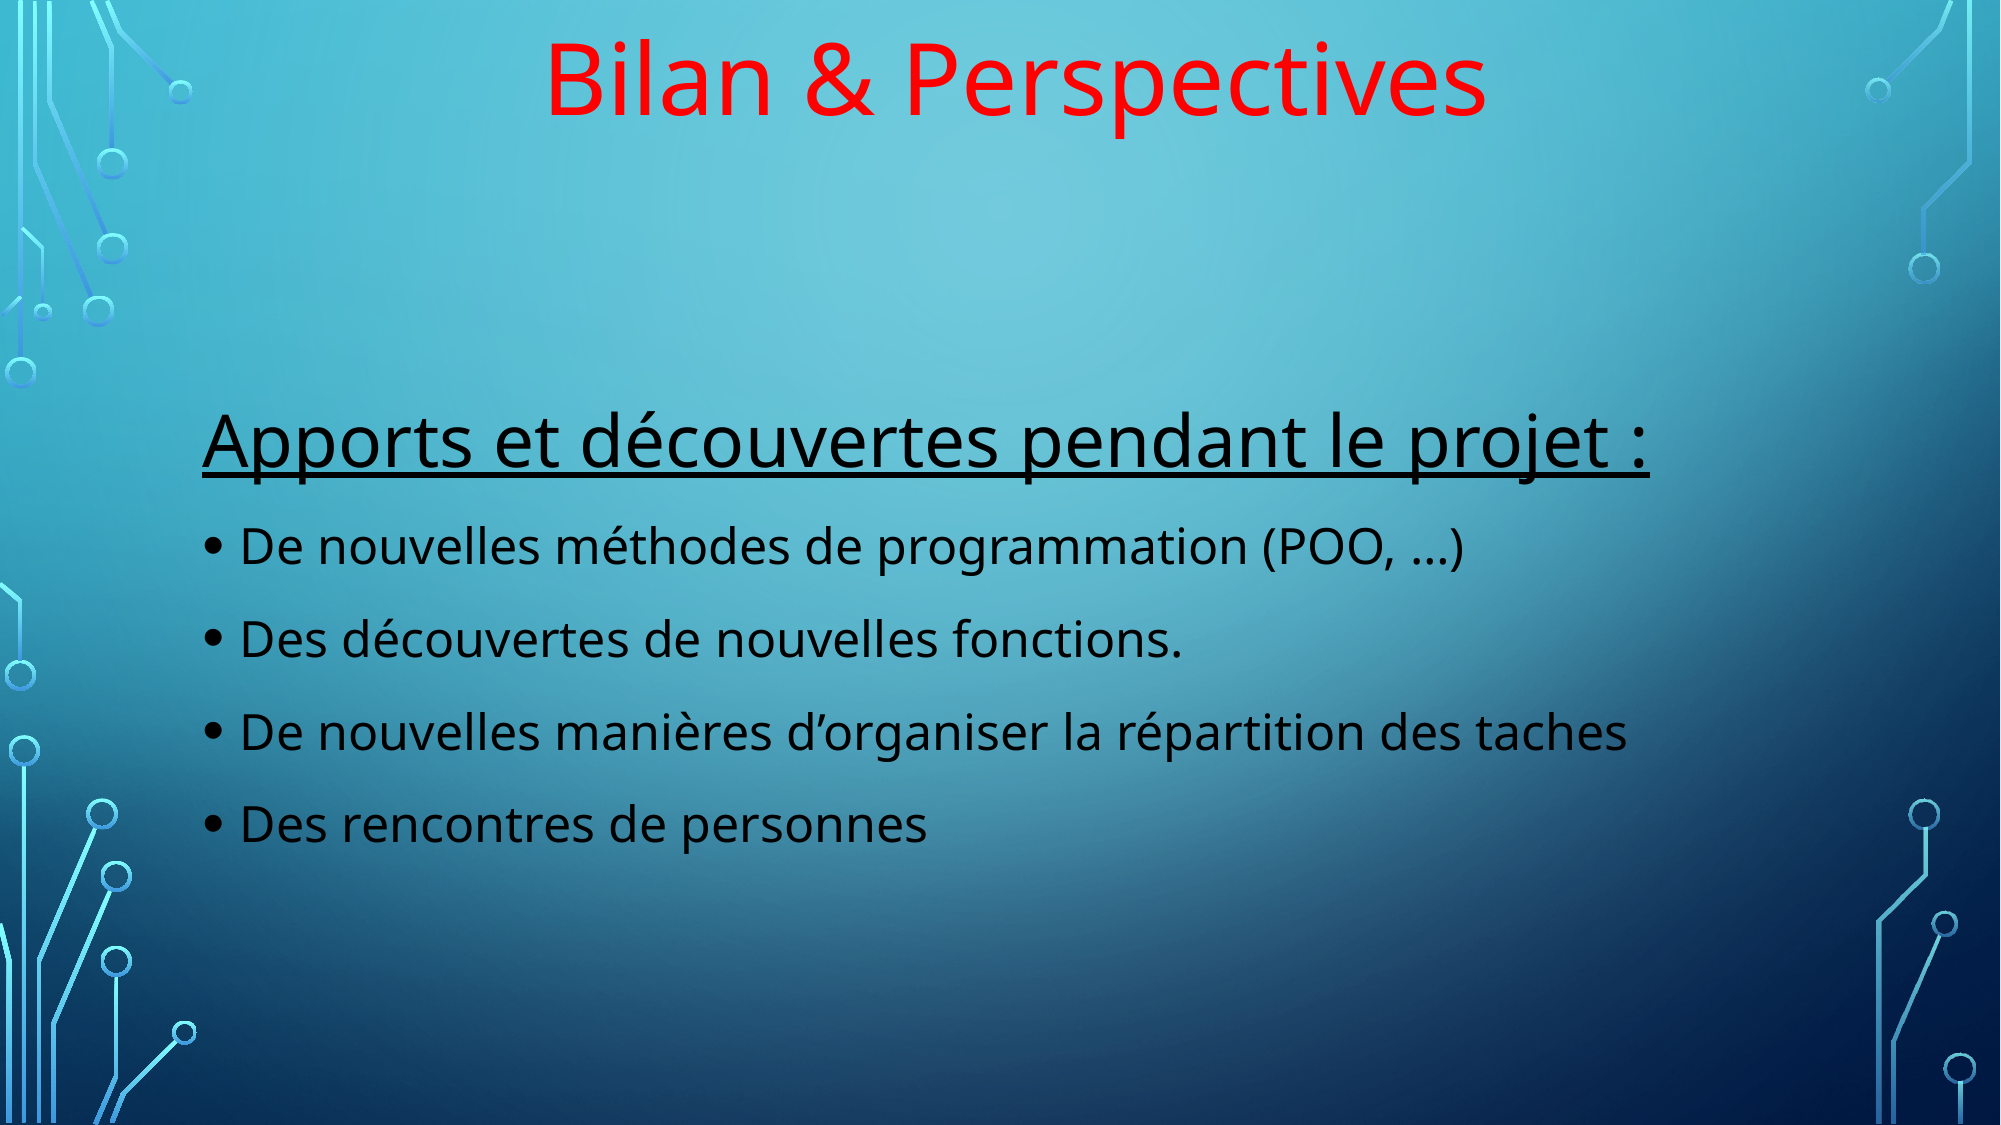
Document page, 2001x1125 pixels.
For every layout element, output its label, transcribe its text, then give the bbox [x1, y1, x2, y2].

text_box Bilan & Perspectives [527, 8, 1506, 143]
list Apports et découvertes pendant le projet : De nouvelles méthodes de programmation (POO, …) Des découvertes de nouvelles fonctions. De nouvelles manières d’organiser la répartition des taches Des rencontres de personnes [187, 369, 1775, 950]
